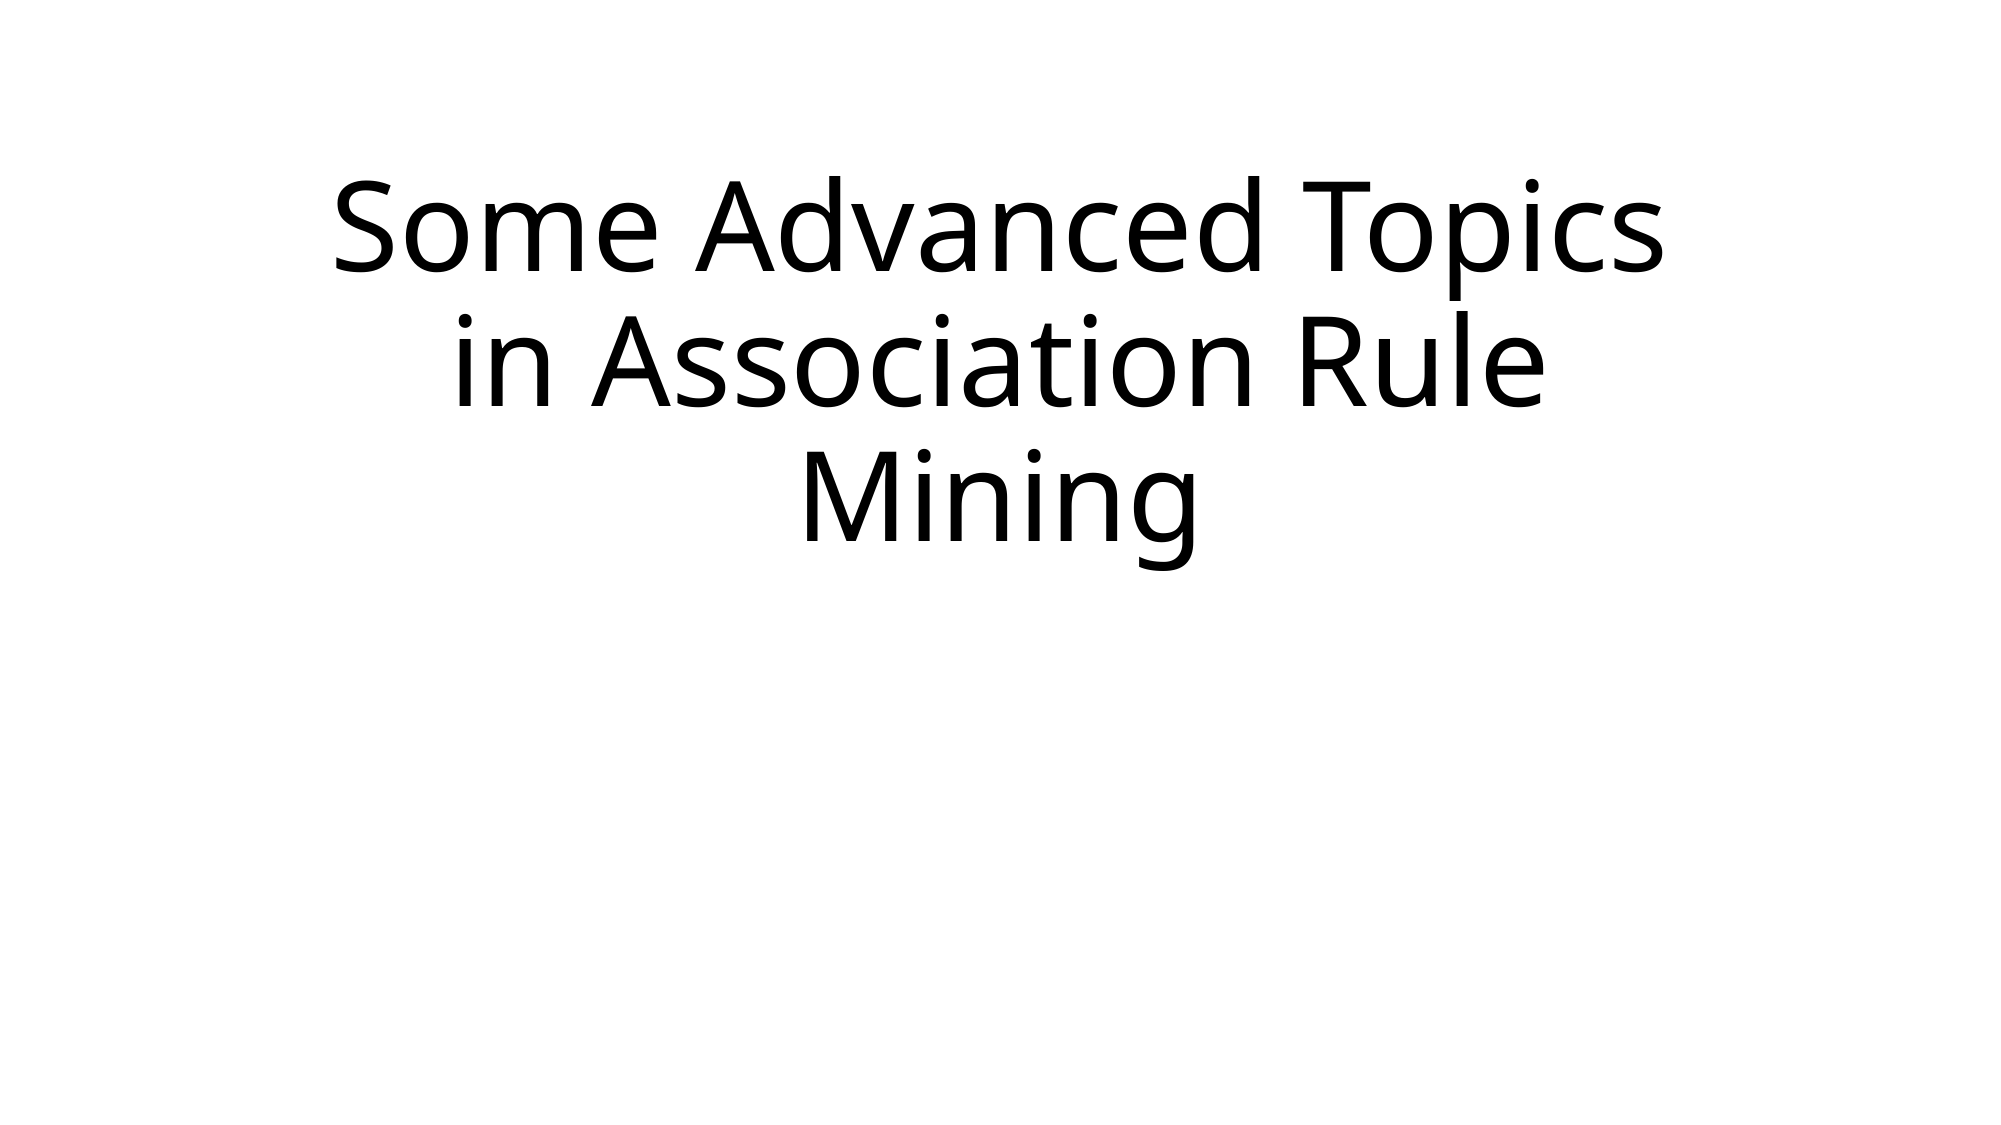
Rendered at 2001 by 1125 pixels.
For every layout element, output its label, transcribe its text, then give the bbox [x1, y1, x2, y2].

title Some Advanced Topics in Association Rule Mining [249, 184, 1750, 576]
